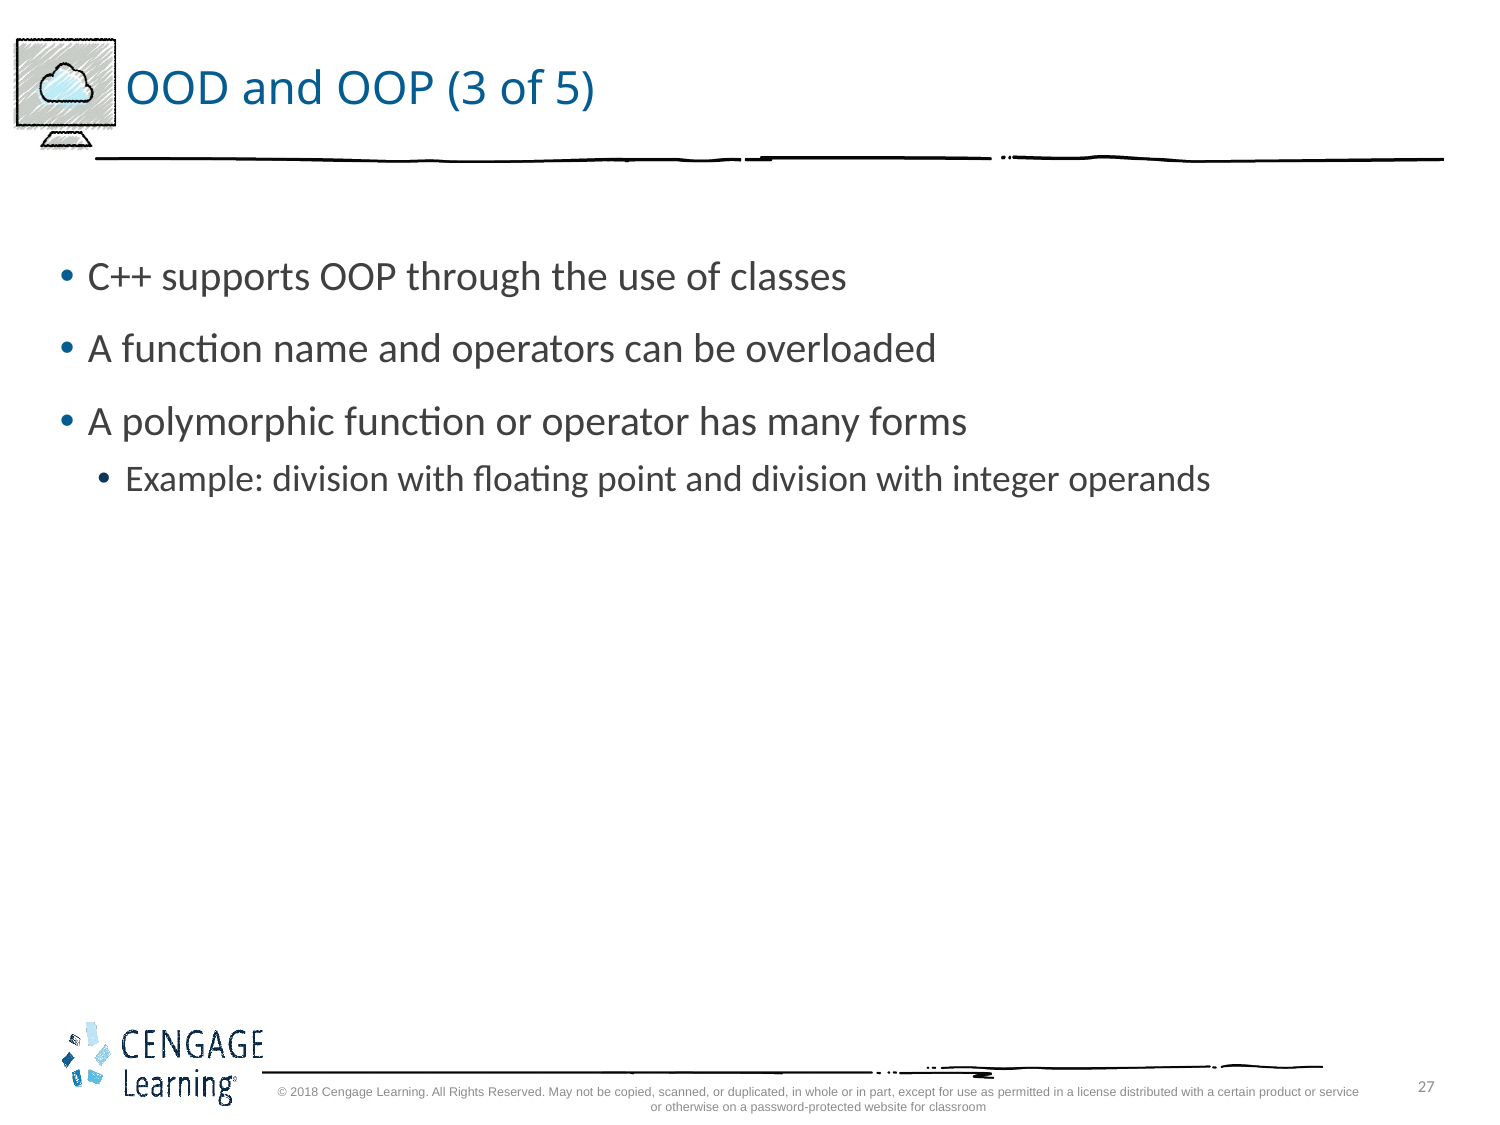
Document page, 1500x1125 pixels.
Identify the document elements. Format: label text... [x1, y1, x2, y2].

picture [13, 36, 117, 151]
list C++ supports OOP through the use of classes A function name and operators can be overloaded A polymorphic function or operator has many forms Example: division with floating point and division with integer operands [59, 252, 1441, 503]
picture [62, 1022, 1323, 1106]
title OOD and OOP (3 of 5) [125, 66, 1442, 116]
footer © 2018 Cengage Learning. All Rights Reserved. May not be copied, scanned, or duplicated, in whole or in part, except for use as permitted in a license distributed with a certain product or service or otherwise on a password-protected website for classroom [262, 1079, 1375, 1120]
picture [95, 155, 1444, 163]
